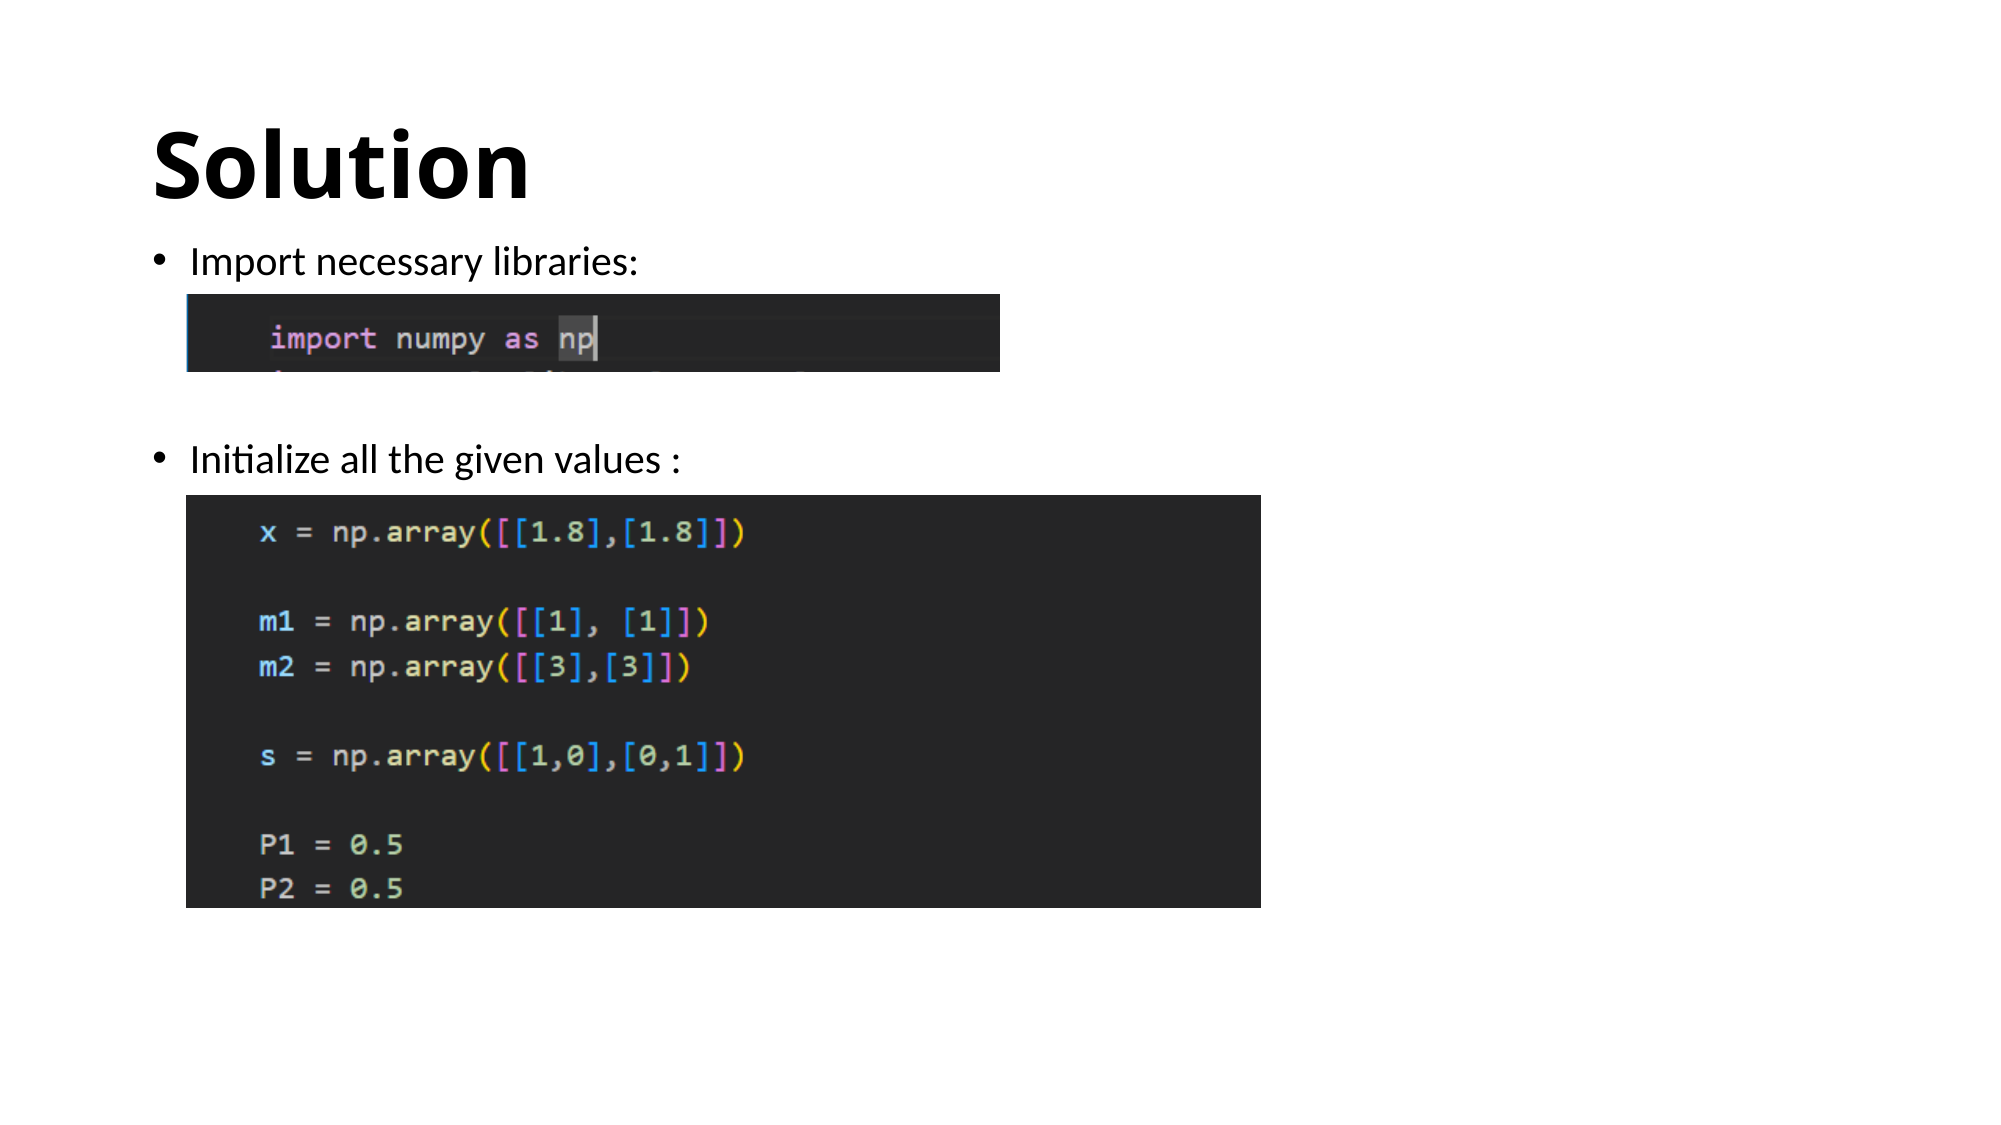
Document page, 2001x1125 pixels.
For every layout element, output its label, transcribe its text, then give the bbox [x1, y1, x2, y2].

picture [186, 294, 1000, 372]
picture [186, 495, 1261, 909]
title Solution [137, 59, 1863, 232]
list Import necessary libraries: Initialize all the given values : [137, 232, 1863, 946]
